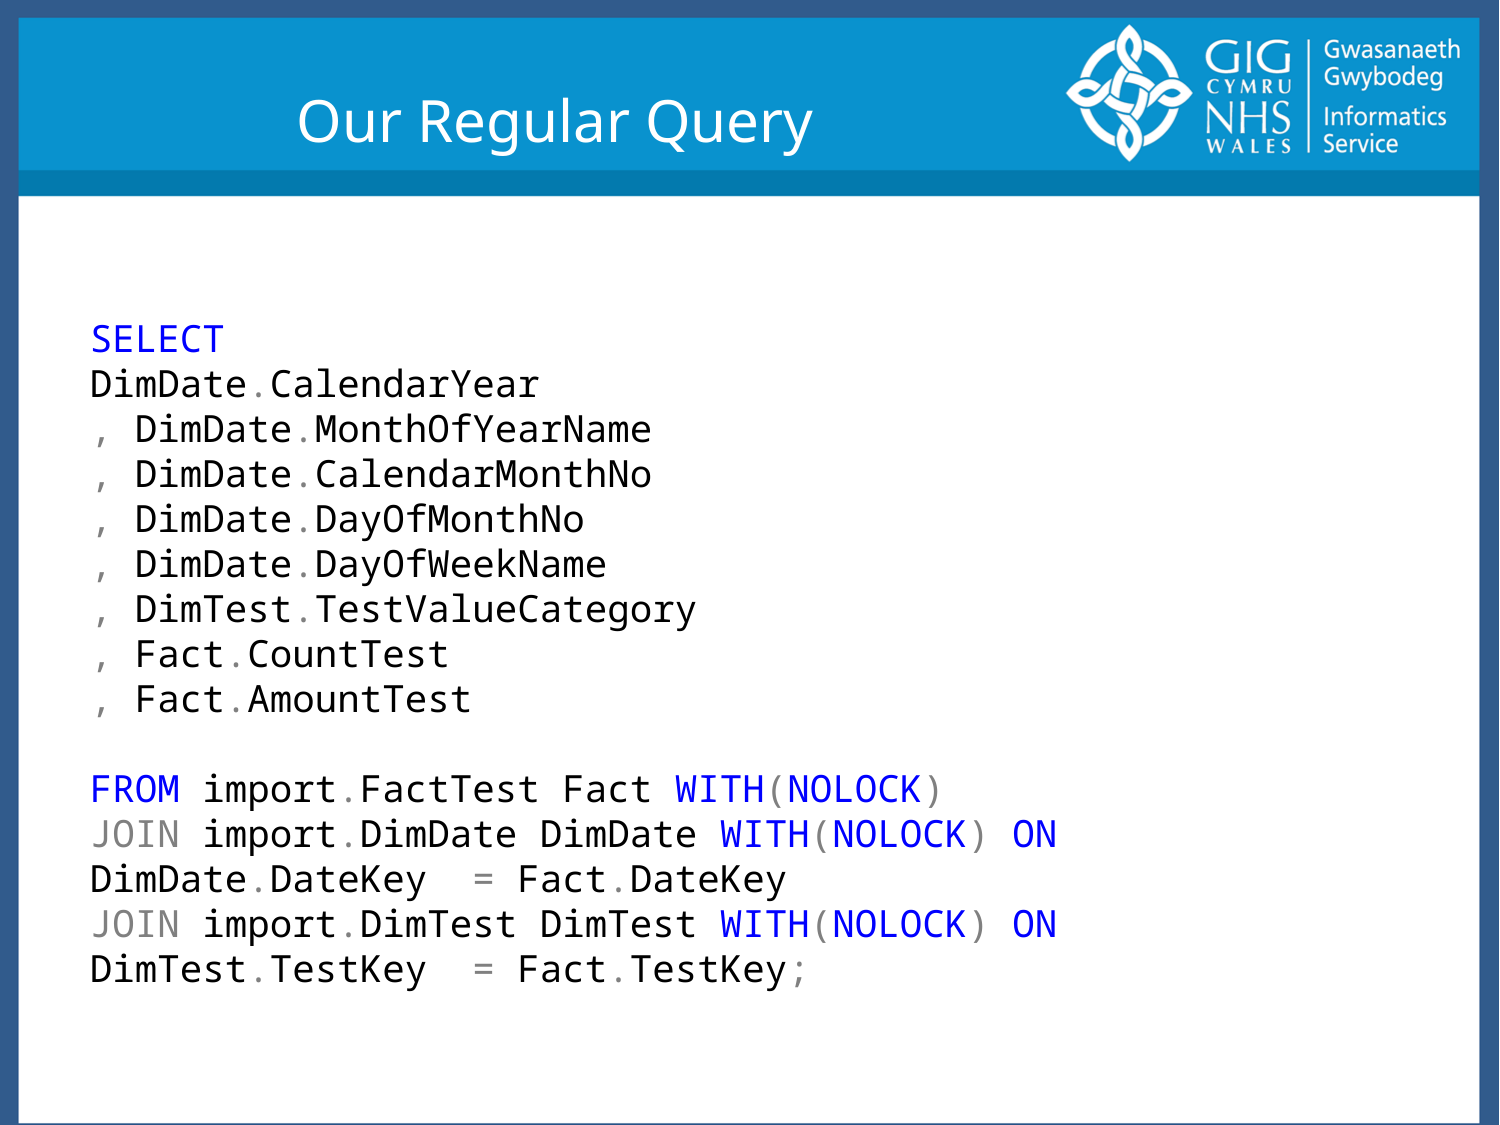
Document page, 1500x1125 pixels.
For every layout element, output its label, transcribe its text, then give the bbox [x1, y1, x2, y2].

picture [0, 0, 1500, 1125]
text_box Our Regular Query [53, 66, 1058, 173]
text_box SELECT DimDate.CalendarYear , DimDate.MonthOfYearName , DimDate.CalendarMonthNo , DimDate.DayOfMonthNo , DimDate.DayOfWeekName , DimTest.TestValueCategory , Fact.CountTest , Fact.AmountTest FROM import.FactTest Fact WITH(NOLOCK) JOIN import.DimDate DimDate WITH(NOLOCK) ON DimDate.DateKey = Fact.DateKey JOIN import.DimTest DimTest WITH(NOLOCK) ON DimTest.TestKey = Fact.TestKey; [75, 262, 1425, 1005]
